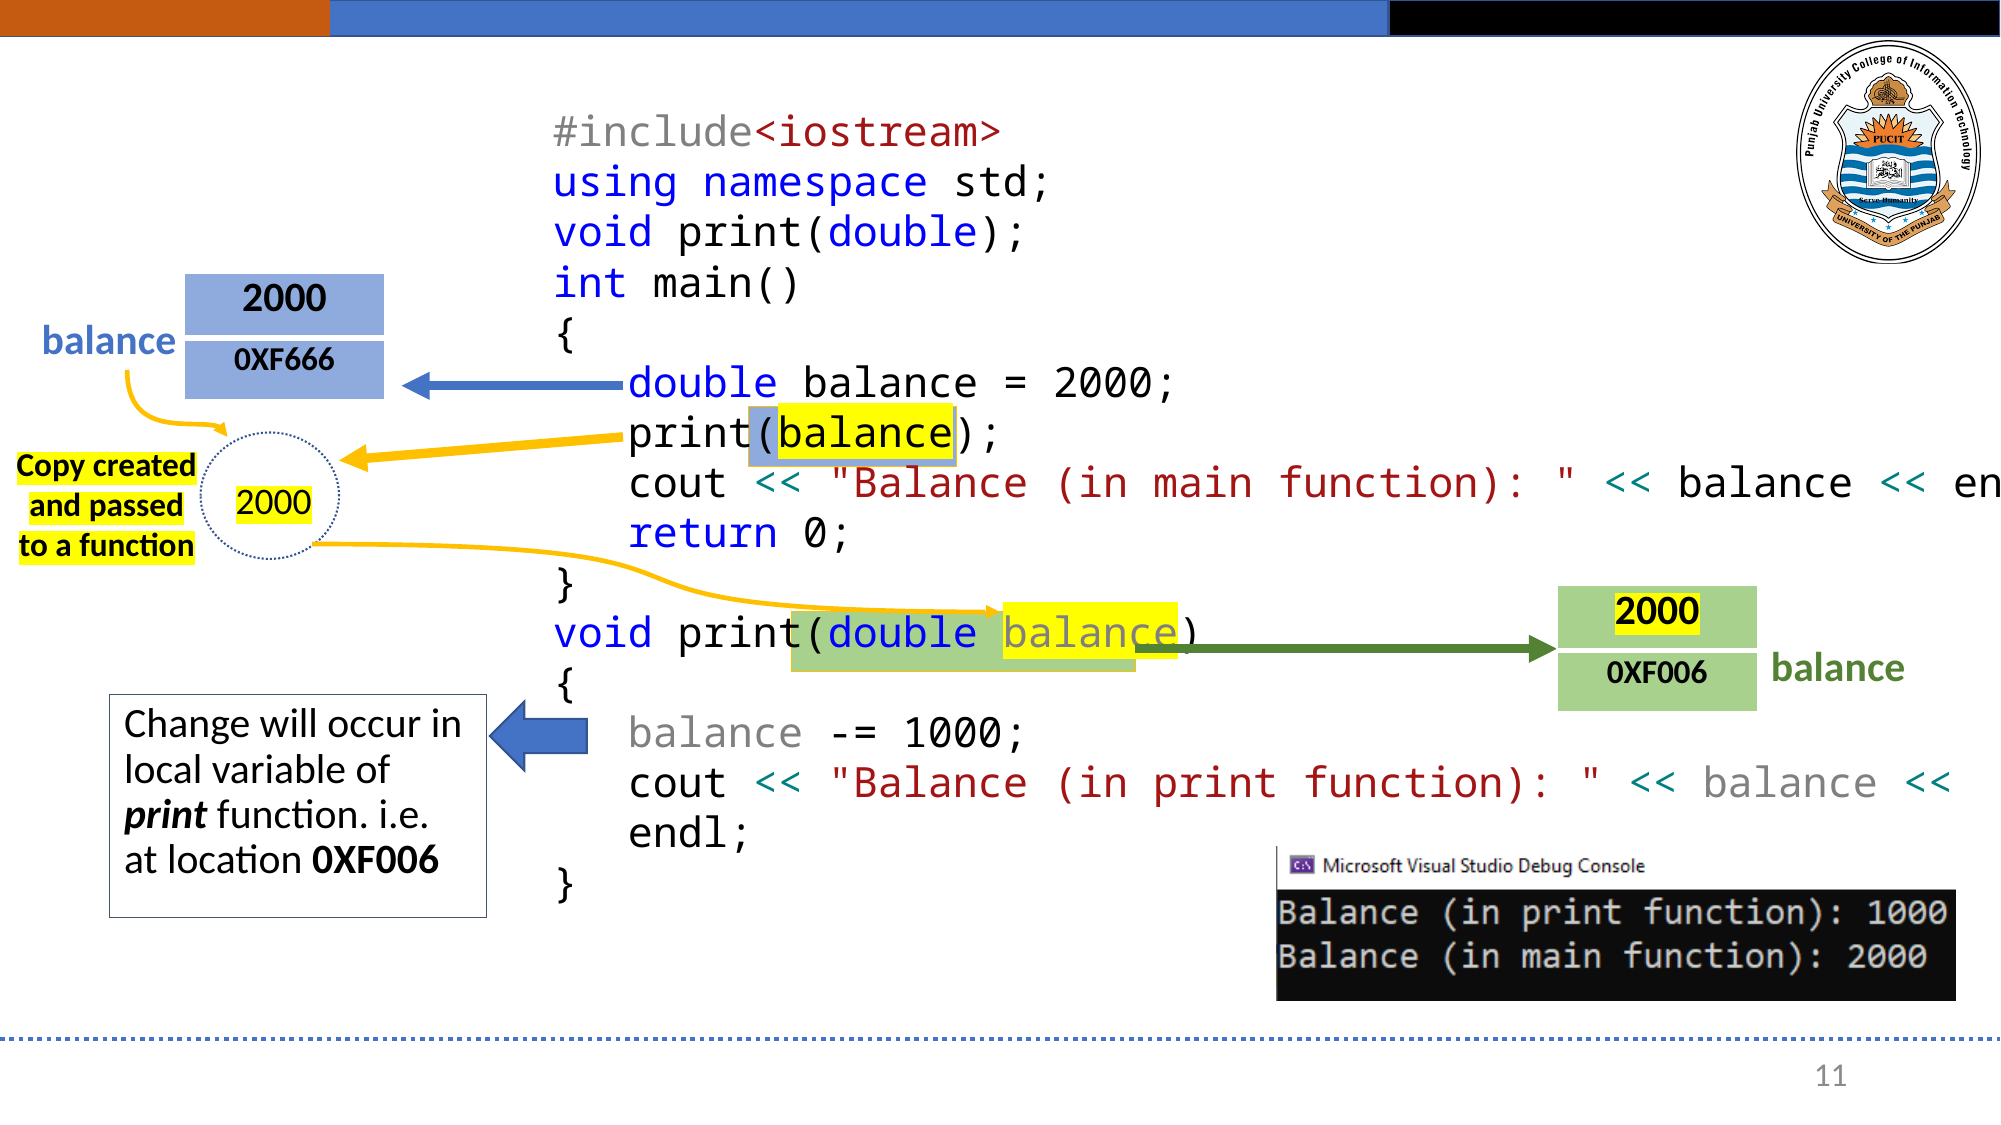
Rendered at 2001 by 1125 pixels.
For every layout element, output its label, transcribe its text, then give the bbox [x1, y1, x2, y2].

text_box #include<iostream> using namespace std; void print(double); int main() { double balance = 2000; print(balance); cout << "Balance (in main function): " << balance << endl; return 0; } void print(double balance) { balance -= 1000; cout << "Balance (in print function): " << balance << endl; } [538, 97, 2000, 913]
text_box Copy created and passed to a function [0, 436, 214, 571]
table_header 2000 [1558, 586, 1757, 648]
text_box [353, 436, 624, 461]
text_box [194, 432, 353, 559]
text_box balance [1756, 632, 1957, 697]
table_cell 0XF006 [1558, 653, 1757, 711]
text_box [312, 544, 1000, 613]
picture [1276, 846, 1956, 1001]
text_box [144, 353, 211, 454]
text_box [488, 699, 588, 773]
picture [1776, 40, 2000, 97]
text_box balance [26, 305, 228, 370]
table_header 2000 [185, 274, 384, 335]
slide_number 11 [1412, 1042, 1863, 1103]
text_box Change will occur in local variable of print function. i.e. at location 0XF006 [109, 694, 487, 918]
table_cell 0XF666 [211, 341, 384, 399]
